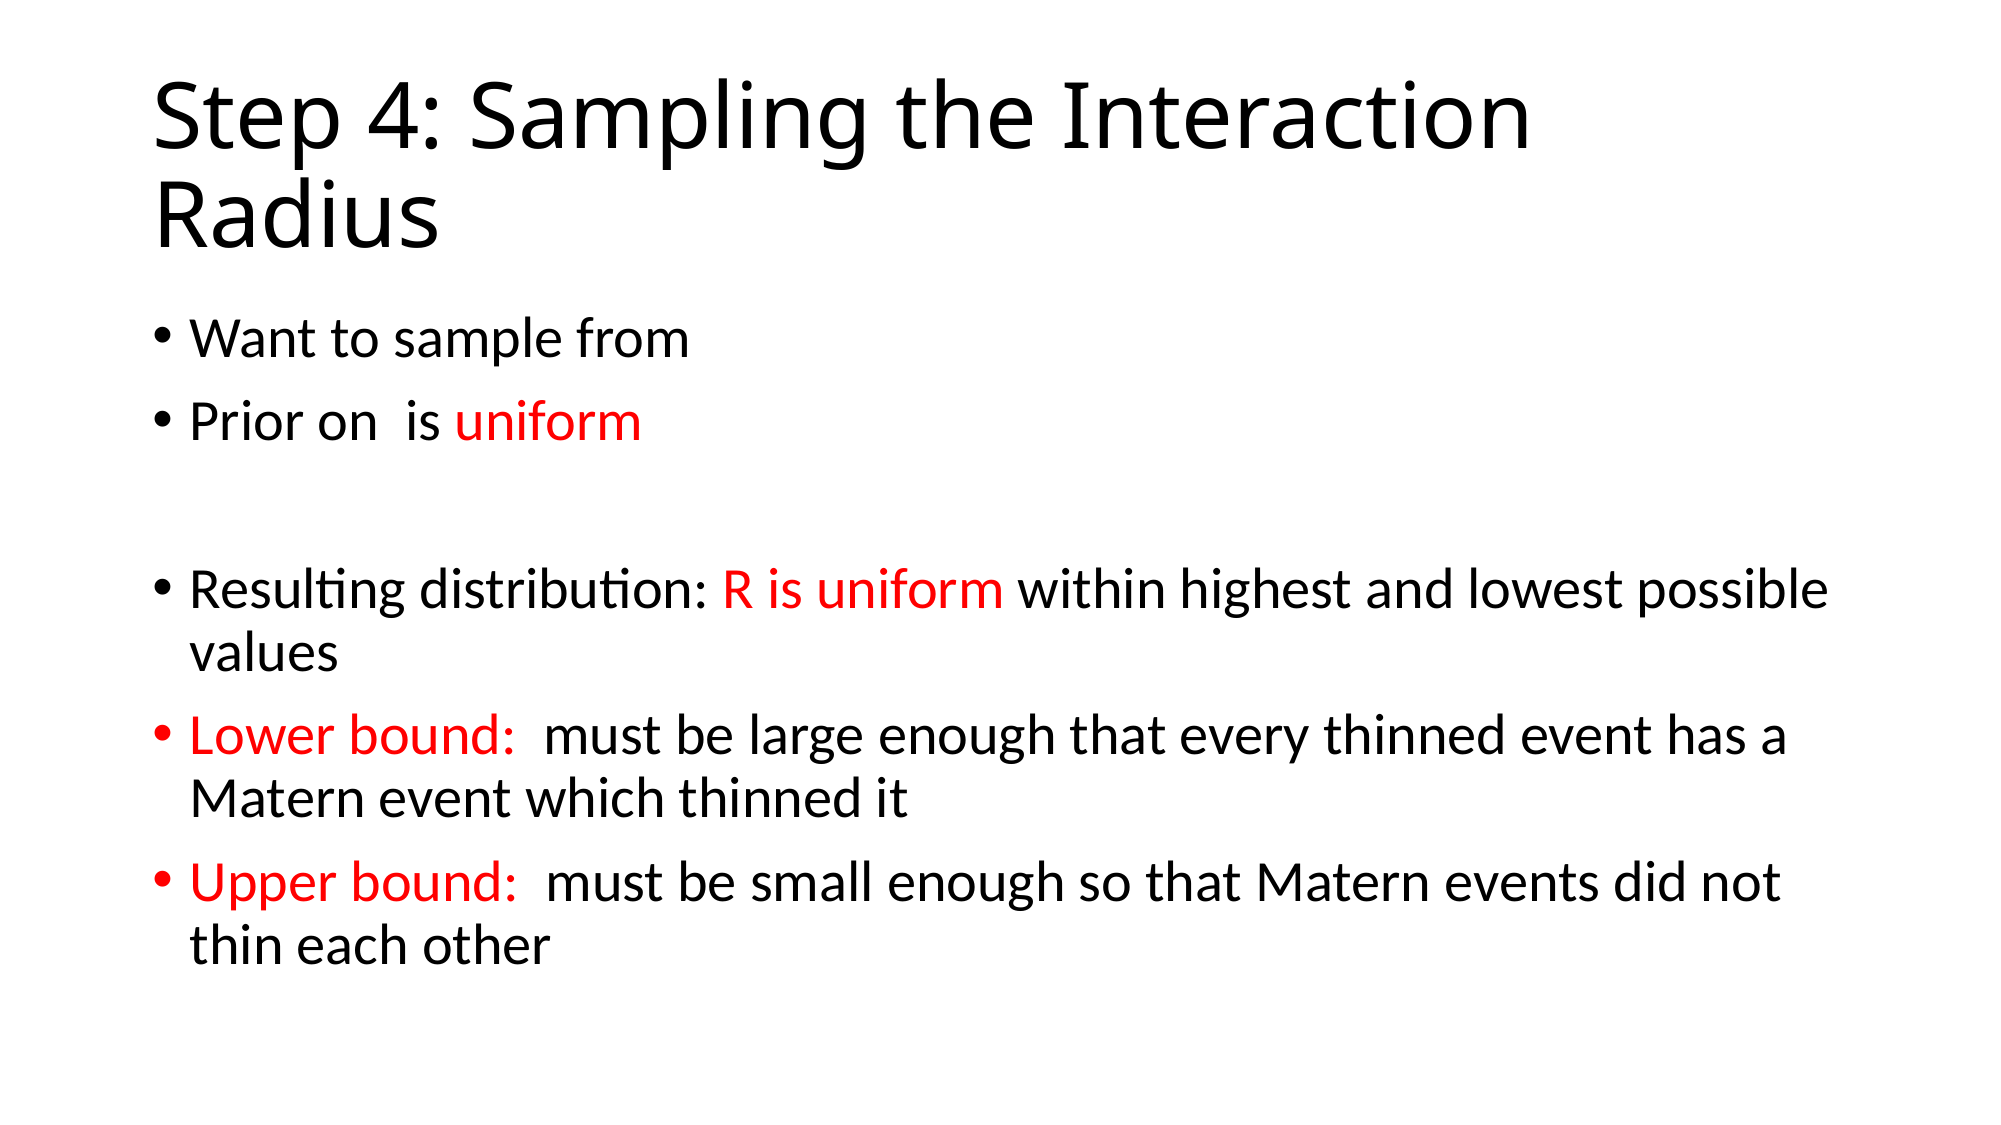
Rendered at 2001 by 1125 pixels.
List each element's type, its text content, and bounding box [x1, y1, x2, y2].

title Step 4: Sampling the Interaction Radius [137, 59, 1863, 278]
